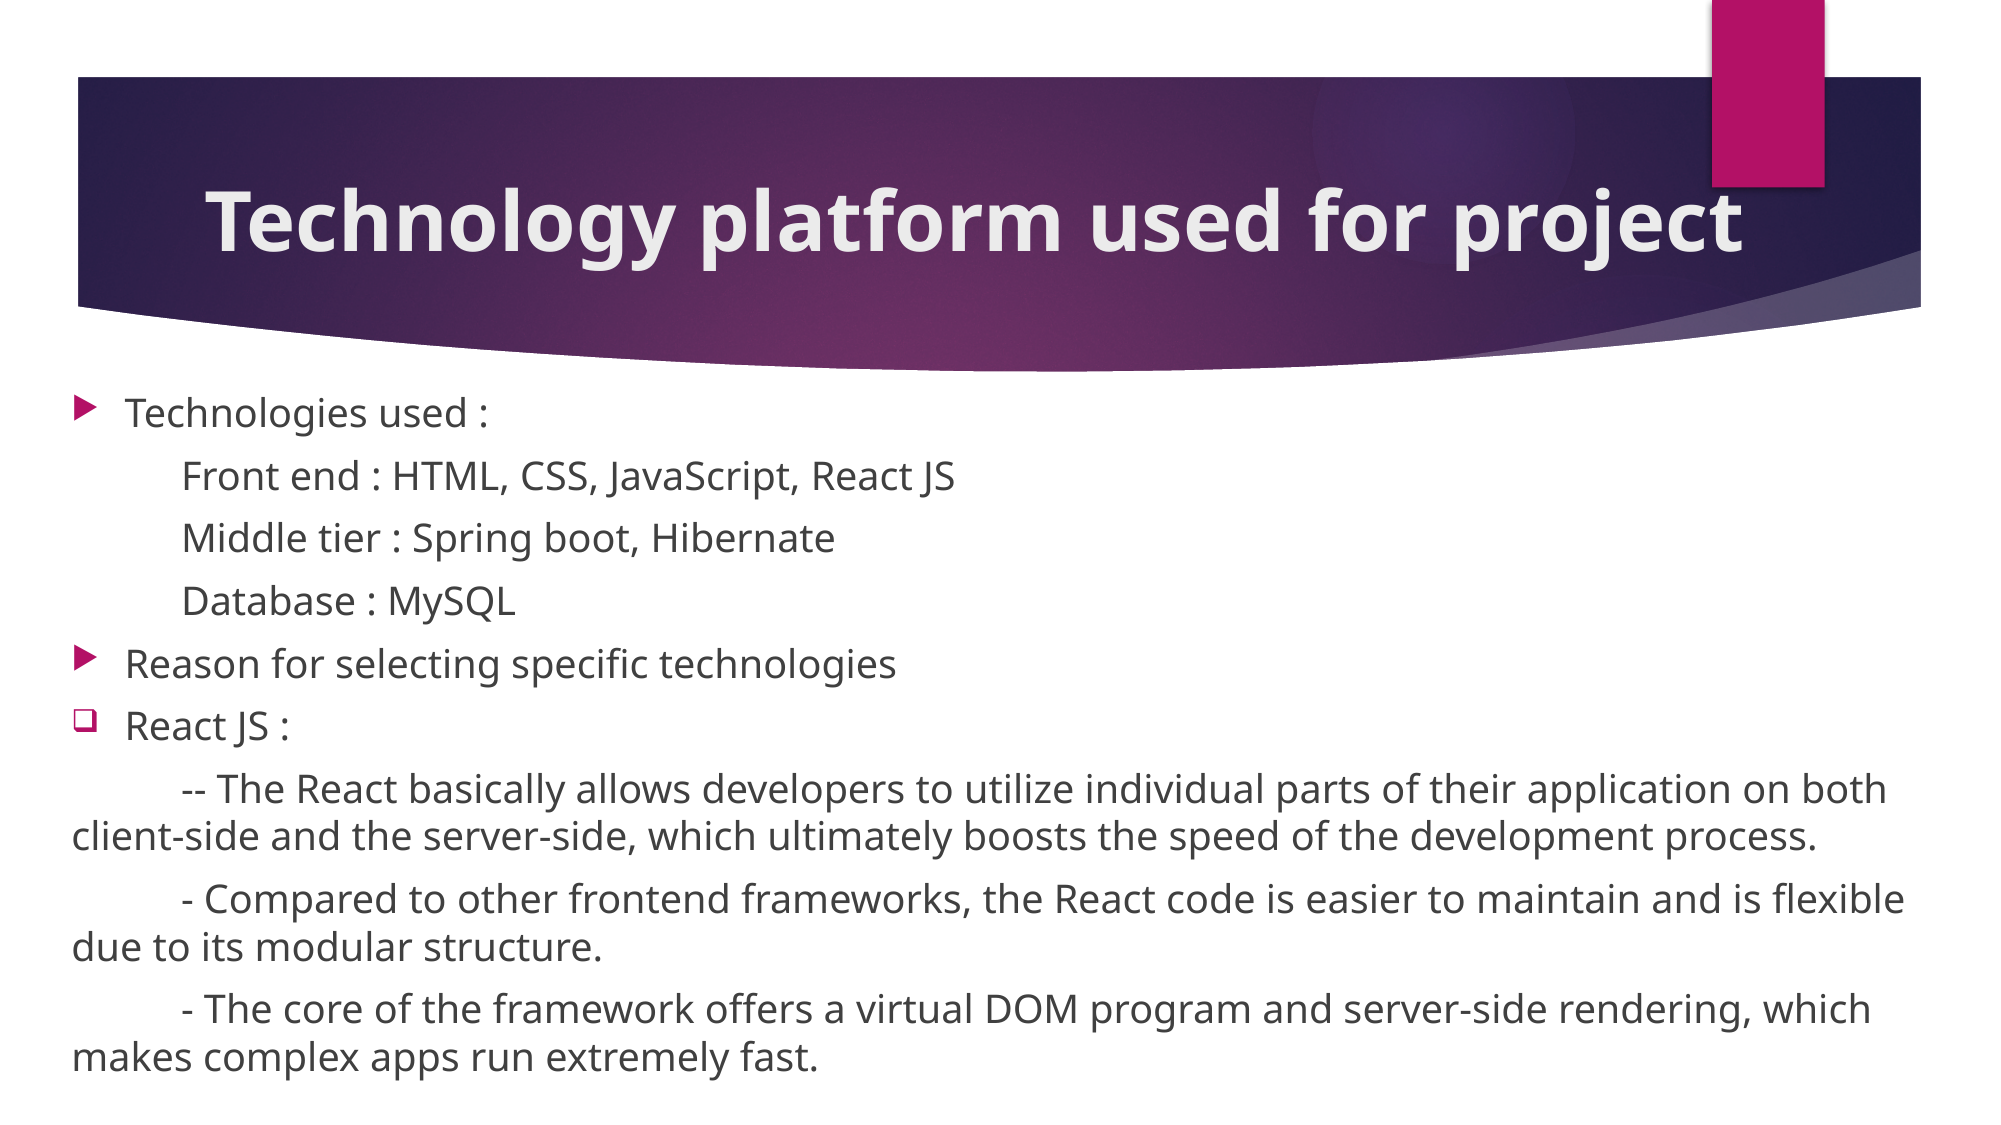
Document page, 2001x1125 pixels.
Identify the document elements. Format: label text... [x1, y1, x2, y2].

list Technologies used : Front end : HTML, CSS, JavaScript, React JS Middle tier : Spring boot, Hibernate Database : MySQL Reason for selecting specific technologies React JS : -- The React basically allows developers to utilize individual parts of their application on both client-side and the server-side, which ultimately boosts the speed of the development process. - Compared to other frontend frameworks, the React code is easier to maintain and is flexible due to its modular structure. - The core of the framework offers a virtual DOM program and server-side rendering, which makes complex apps run extremely fast. [56, 380, 2000, 1105]
title Technology platform used for project [189, 159, 1892, 276]
